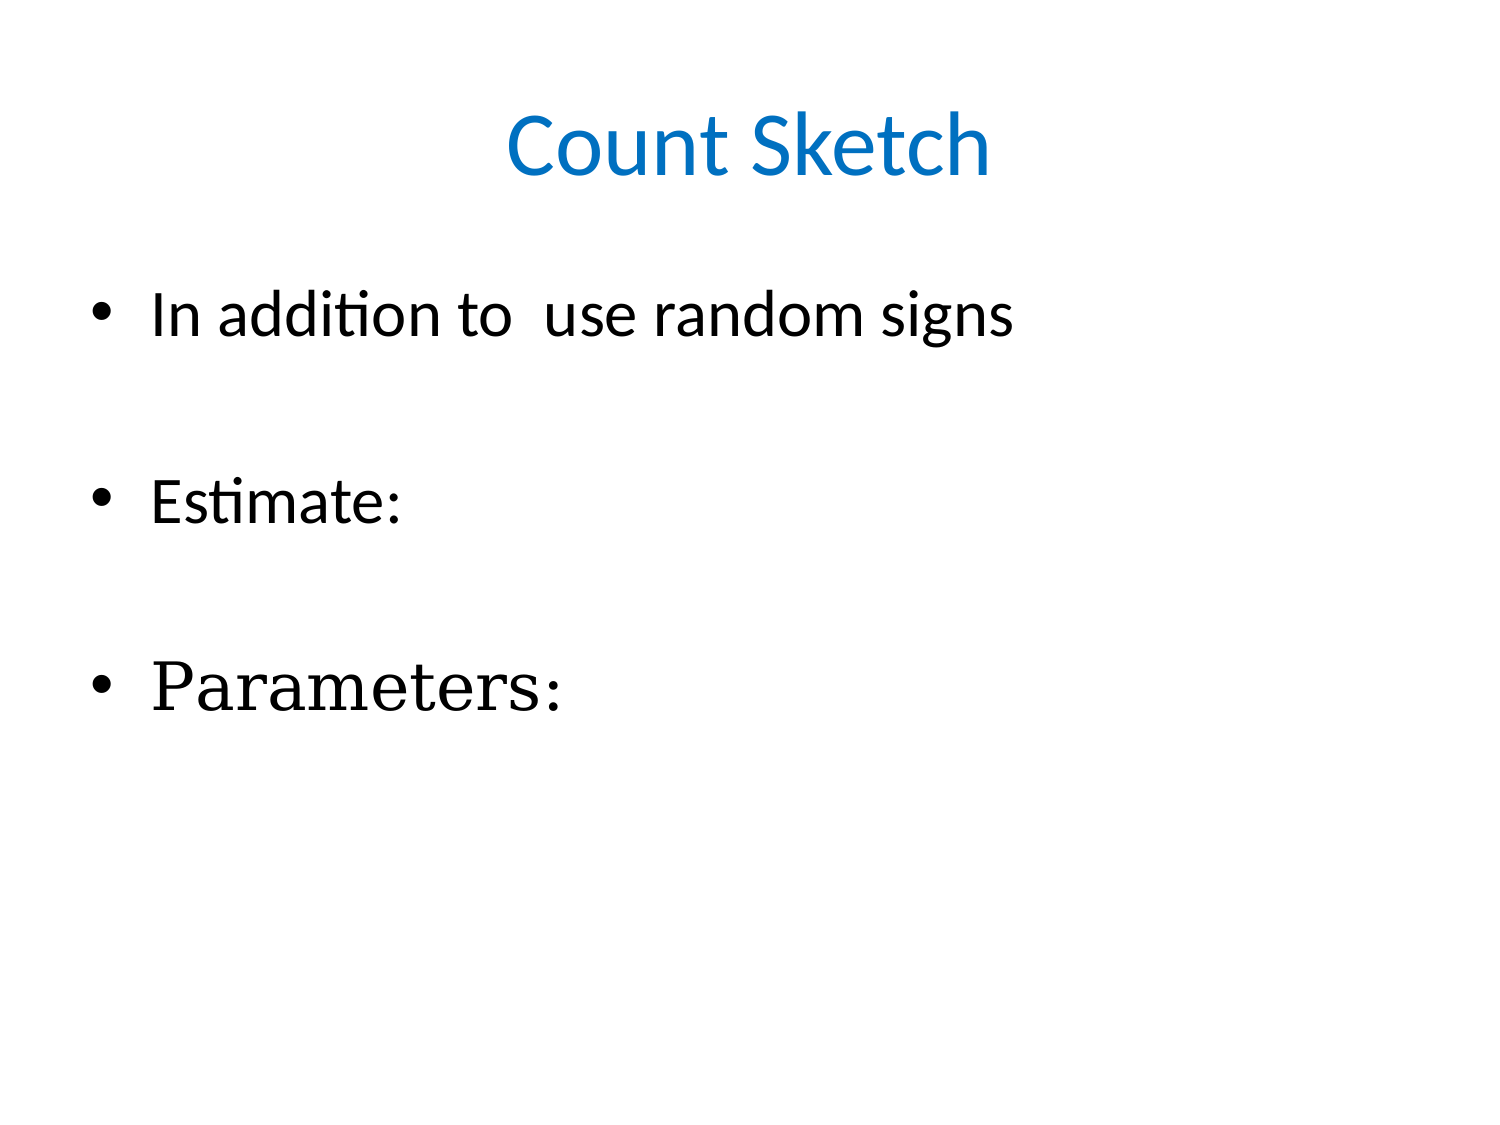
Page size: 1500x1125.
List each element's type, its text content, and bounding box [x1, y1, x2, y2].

title Count Sketch [75, 45, 1425, 233]
